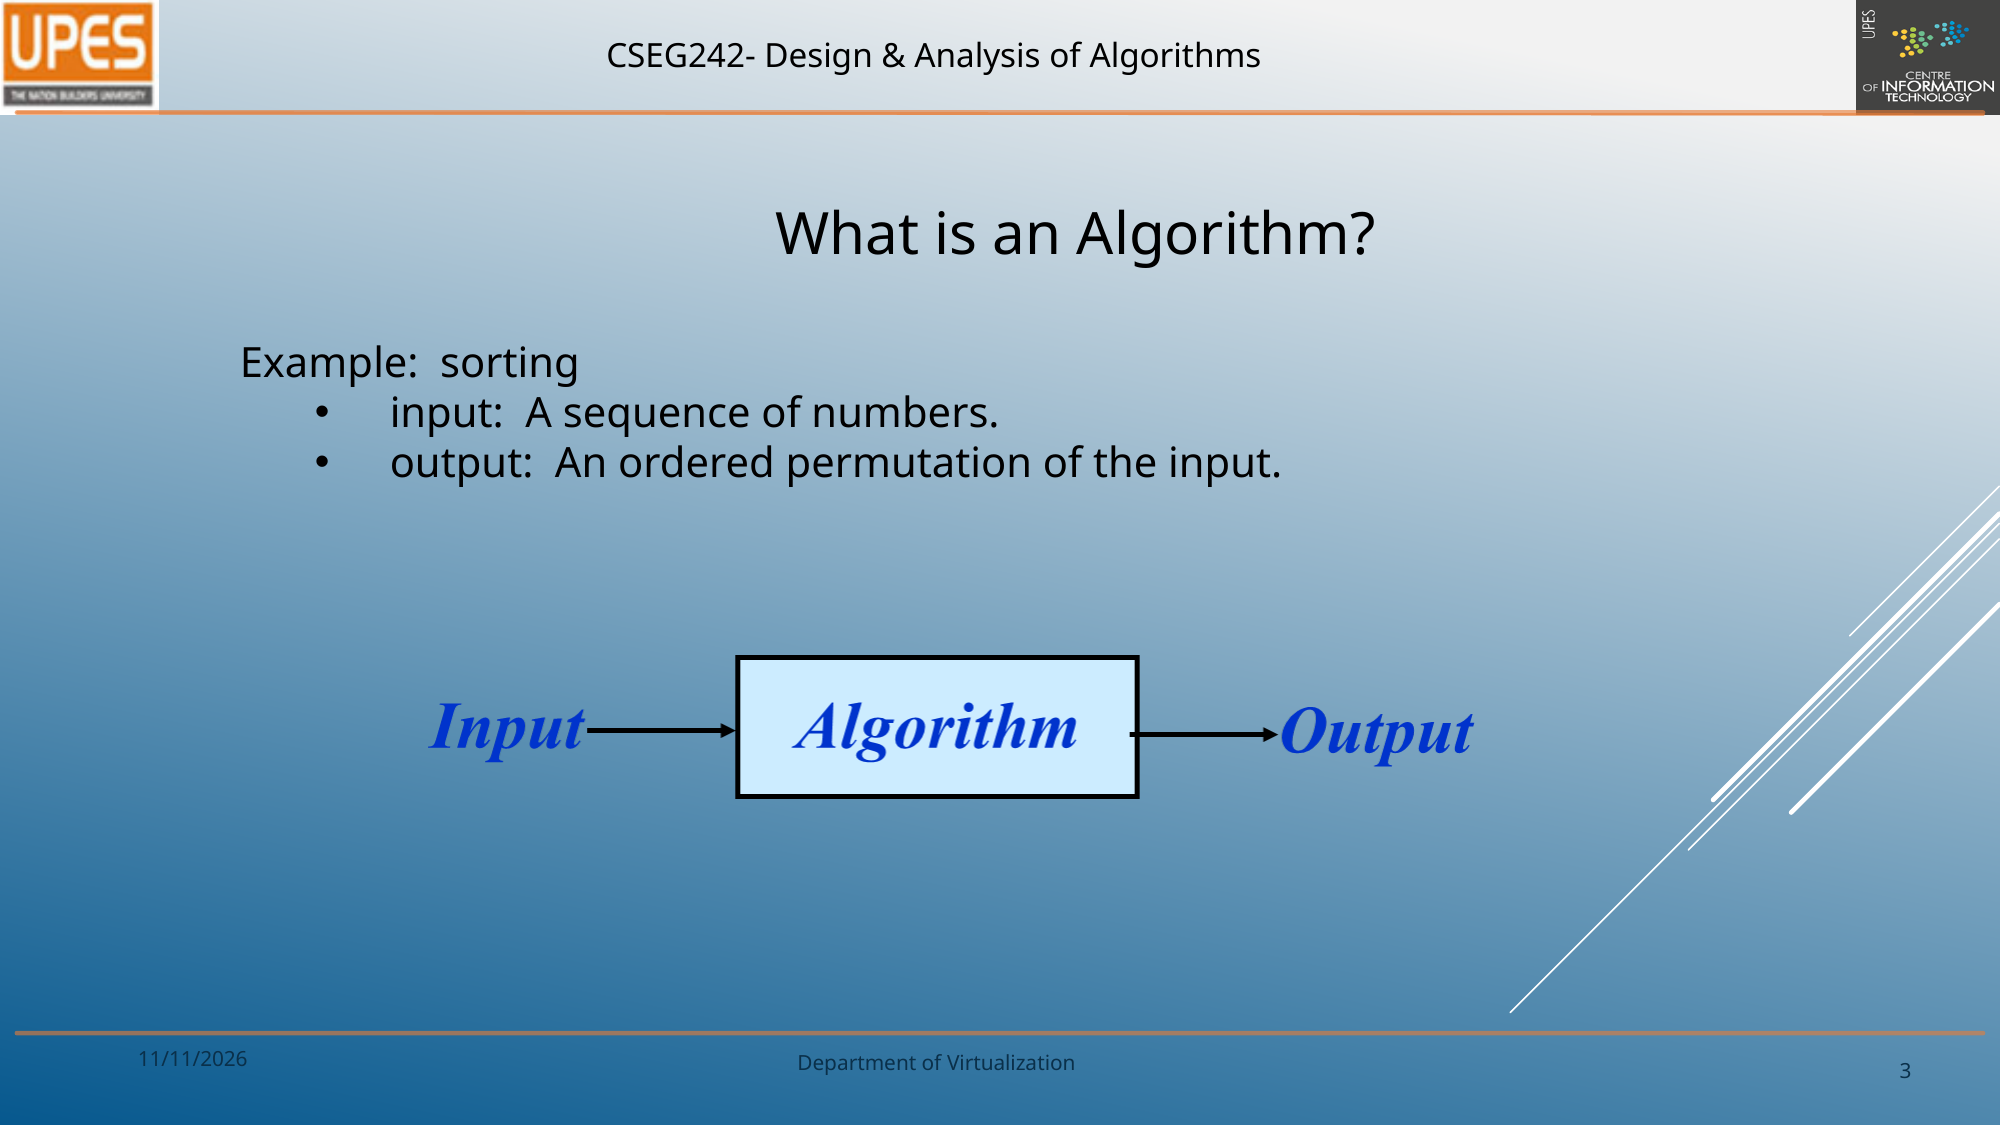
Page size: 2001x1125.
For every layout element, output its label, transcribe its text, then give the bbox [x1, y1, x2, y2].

picture [0, 0, 159, 115]
footer Department of Virtualization [317, 1041, 1555, 1102]
picture [1856, 0, 2000, 115]
text_box What is an Algorithm? Example: sorting input: A sequence of numbers. output: An ordered permutation of the input. [225, 188, 1927, 564]
slide_number 3 [1755, 1038, 1927, 1094]
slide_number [0, 1038, 263, 1099]
picture [390, 654, 1513, 809]
